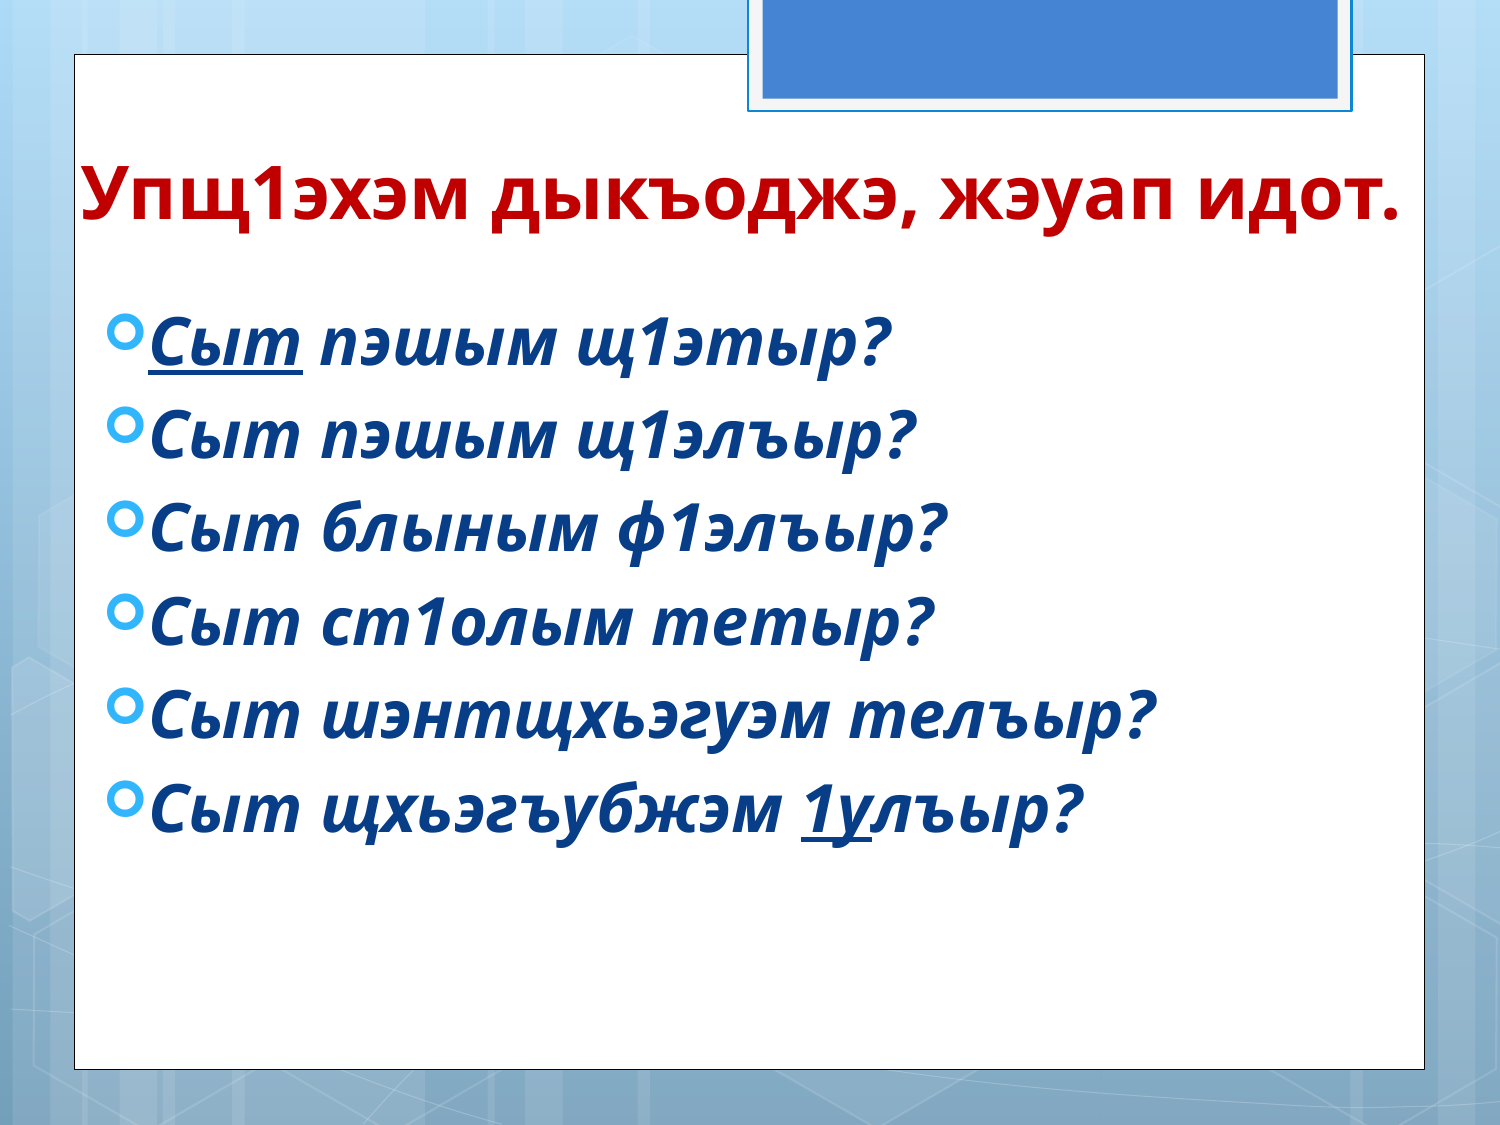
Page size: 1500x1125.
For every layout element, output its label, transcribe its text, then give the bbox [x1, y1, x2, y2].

list Сыт пэшым щ1этыр? Сыт пэшым щ1элъыр? Сыт блыным ф1элъыр? Сыт ст1олым тетыр? Сыт шэнтщхьэгуэм телъыр? Сыт щхьэгъубжэм 1улъыр? [76, 290, 1412, 957]
title Упщ1эхэм дыкъоджэ, жэуап идот. [64, 54, 1436, 243]
